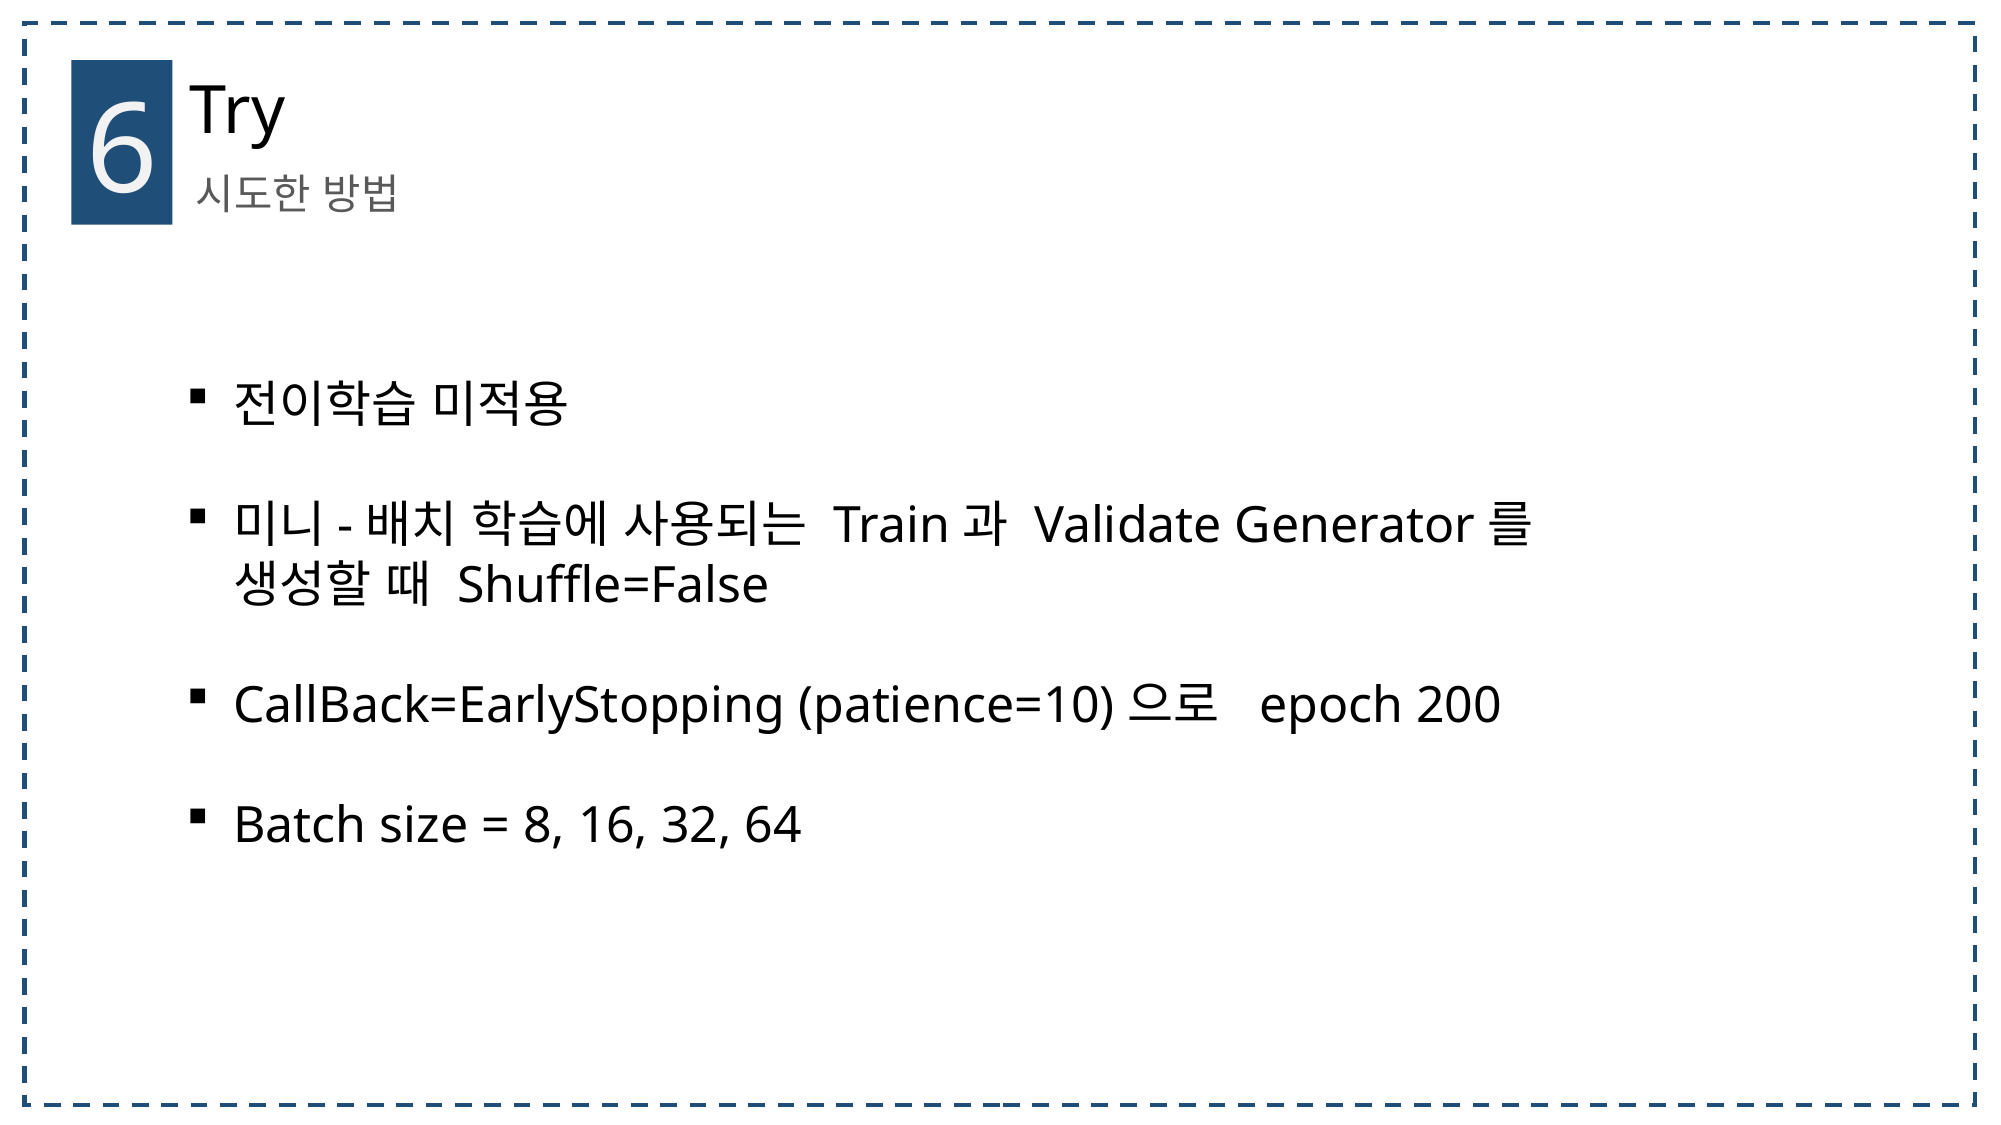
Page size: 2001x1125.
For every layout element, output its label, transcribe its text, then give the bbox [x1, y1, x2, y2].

text_box [23, 22, 1976, 1106]
text_box 전이학습 미적용 미니-배치 학습에 사용되는 Train과 Validate Generator를 생성할 때 Shuffle=False CallBack=EarlyStopping (patience=10)으로 epoch 200 Batch size = 8, 16, 32, 64 [171, 365, 1608, 861]
text_box 시도한 방법 [180, 160, 415, 225]
text_box Try [175, 60, 301, 155]
